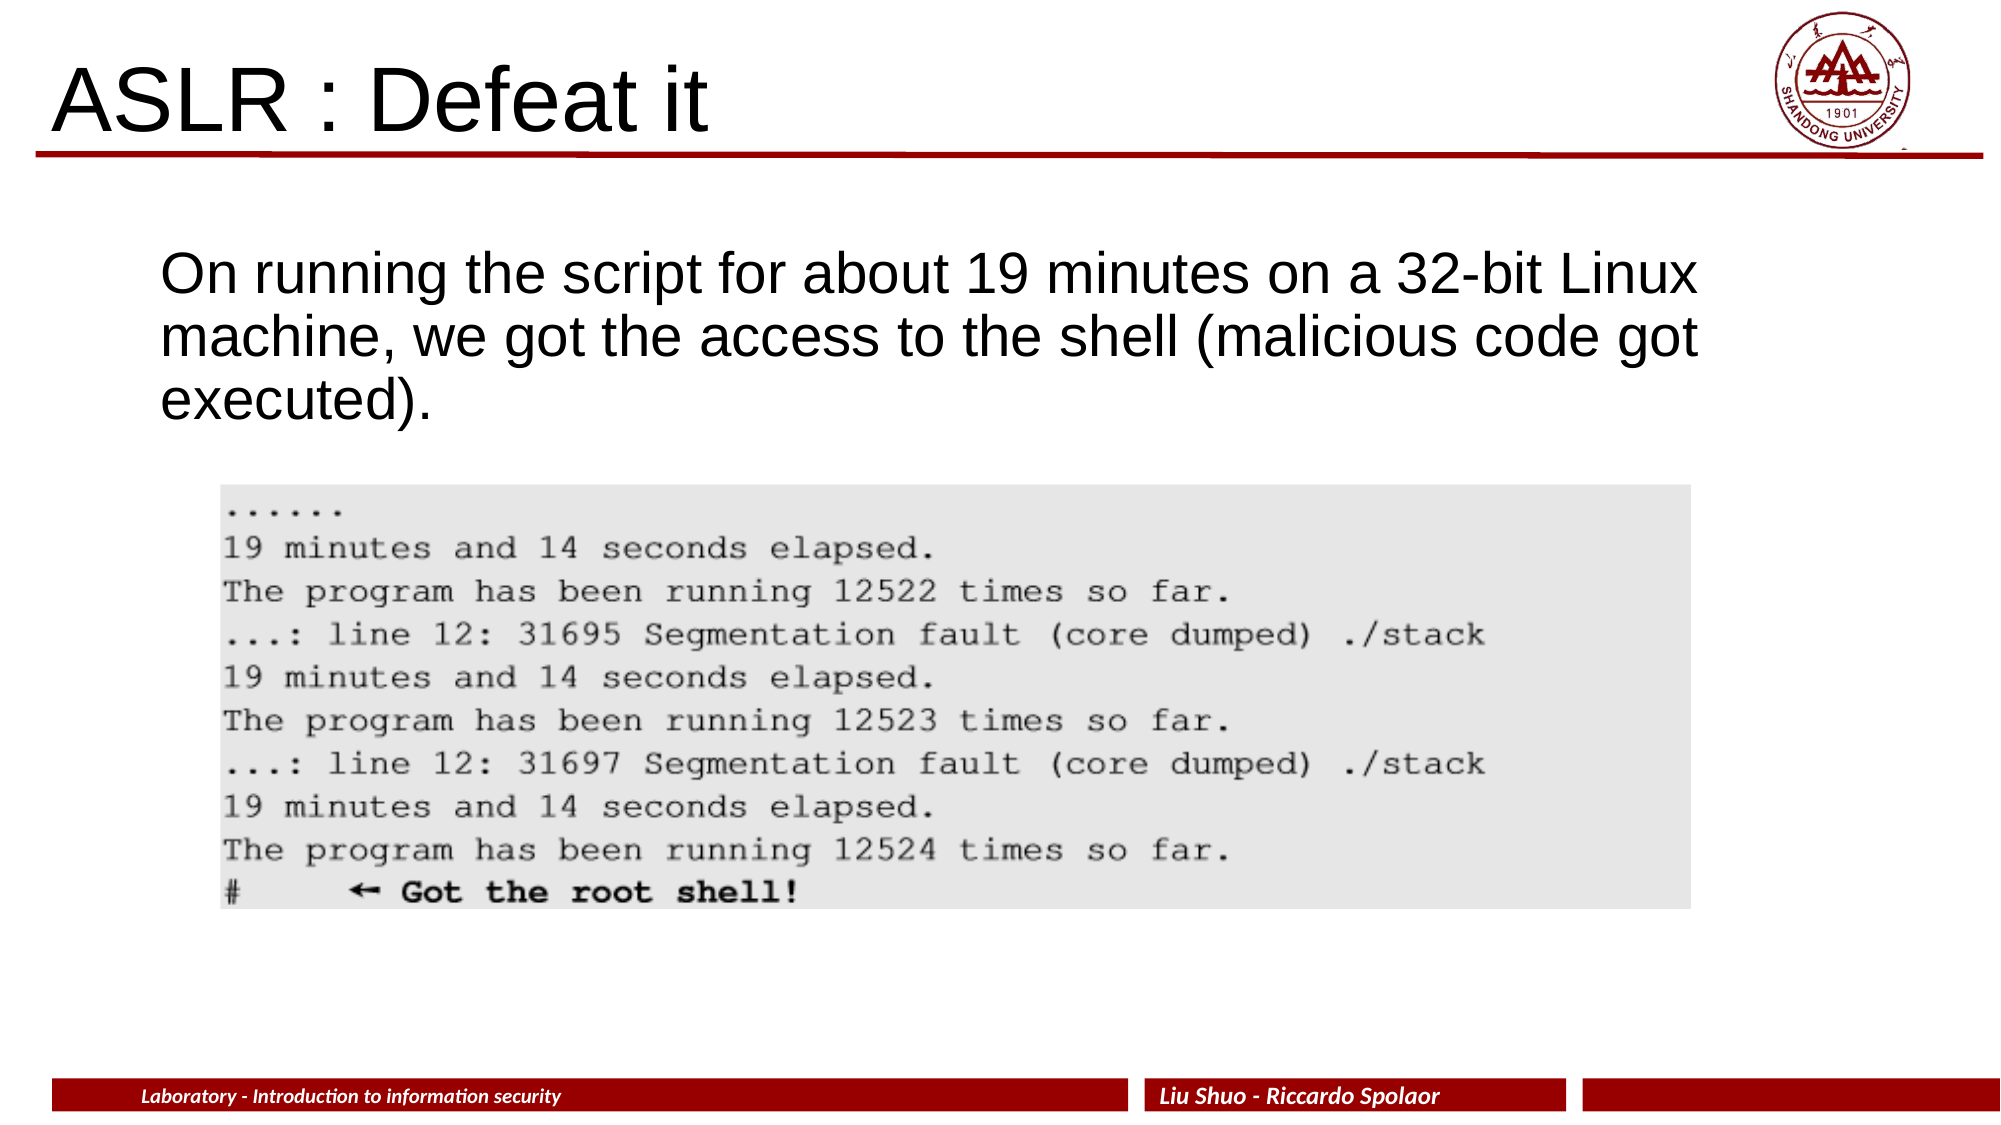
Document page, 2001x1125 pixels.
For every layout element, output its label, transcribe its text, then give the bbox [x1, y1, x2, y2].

title ASLR : Defeat it [36, 52, 1762, 153]
list On running the script for about 19 minutes on a 32-bit Linux machine, we got the access to the shell (malicious code got executed). [116, 228, 1842, 943]
picture [1774, 10, 1911, 150]
picture [212, 481, 1691, 909]
